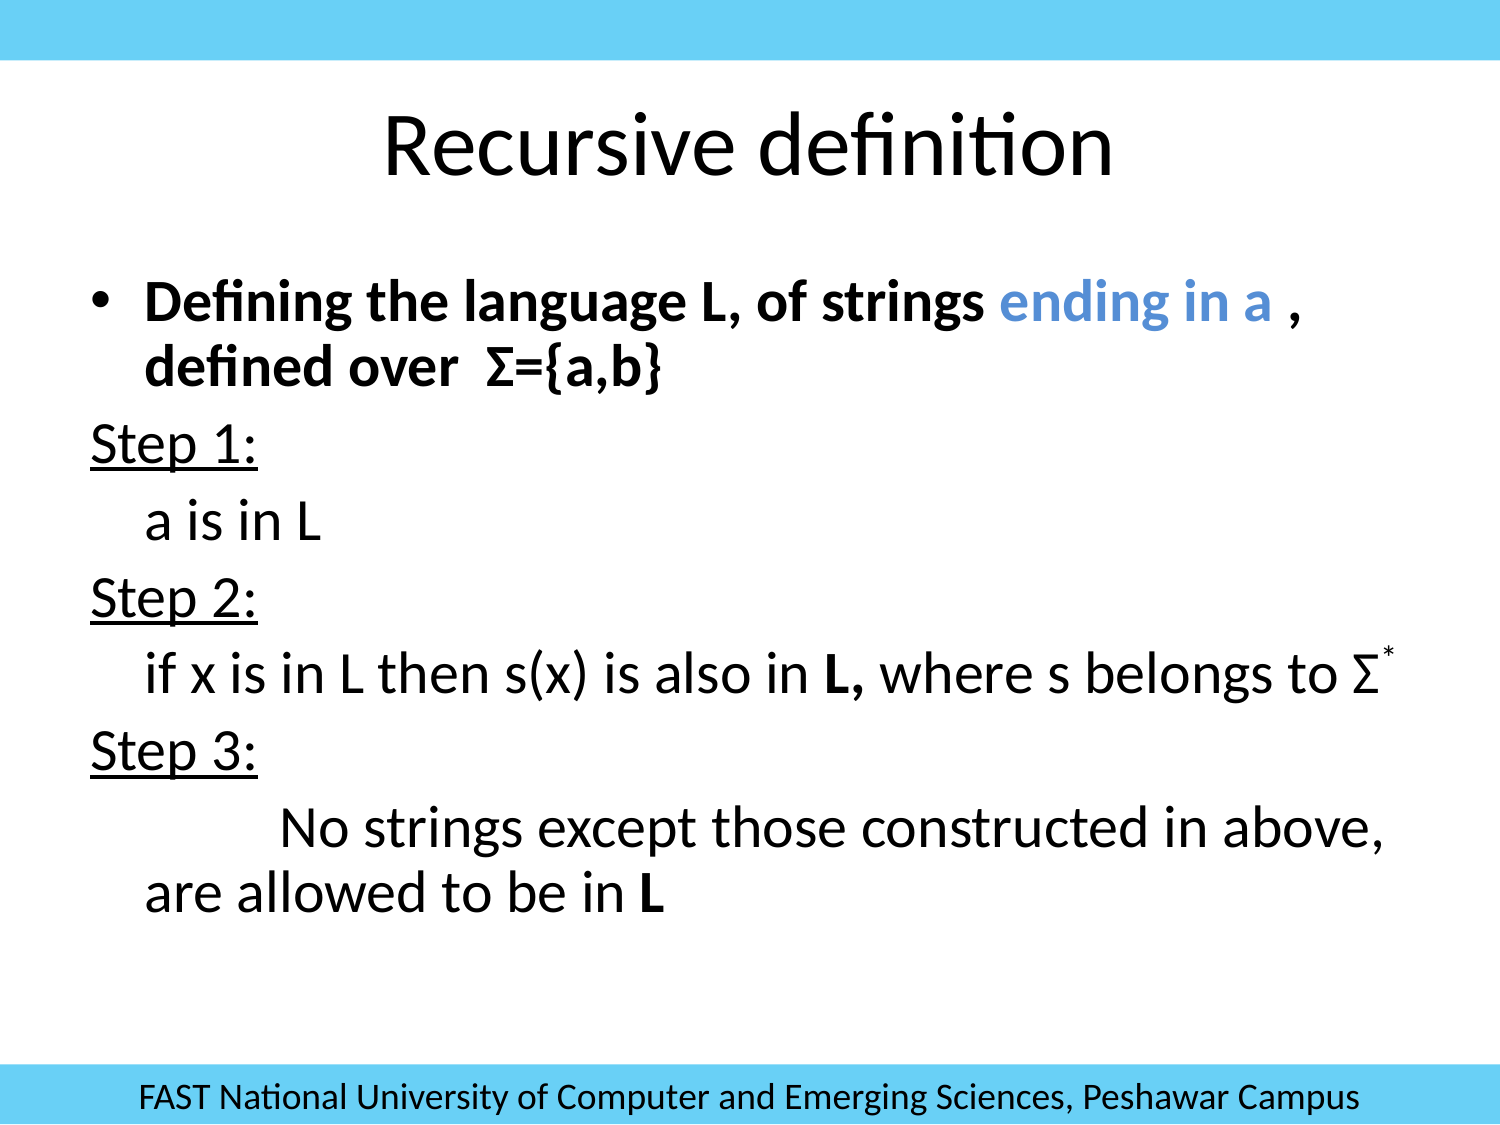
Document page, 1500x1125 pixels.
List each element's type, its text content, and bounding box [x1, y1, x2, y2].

text_box [0, 0, 1500, 61]
title Recursive definition [75, 61, 1425, 233]
list Defining the language L, of strings ending in a , defined over Σ={a,b} Step 1: a is in L Step 2: if x is in L then s(x) is also in L, where s belongs to Σ* Step 3: No strings except those constructed in above, are allowed to be in L [75, 262, 1425, 1005]
text_box FAST National University of Computer and Emerging Sciences, Peshawar Campus [0, 1064, 1500, 1125]
